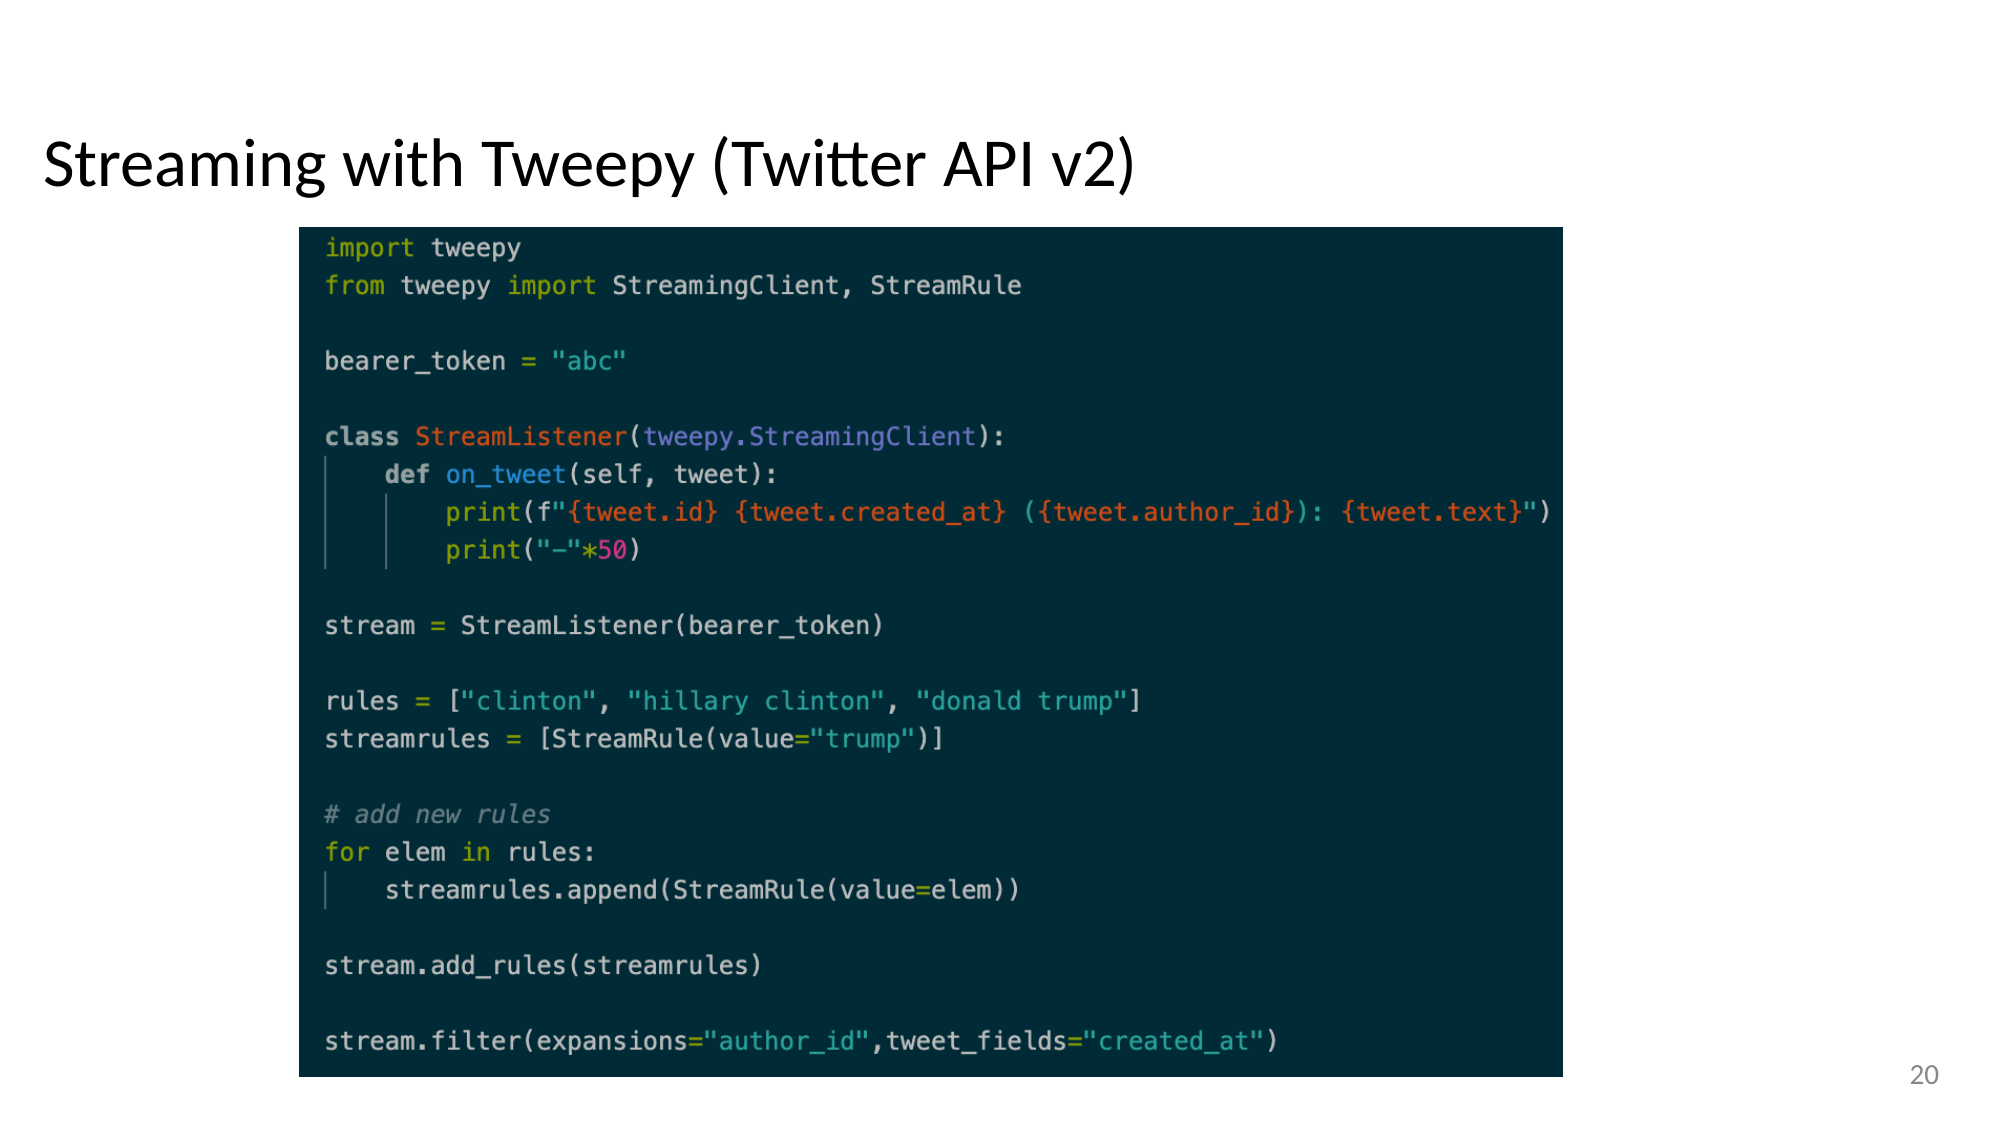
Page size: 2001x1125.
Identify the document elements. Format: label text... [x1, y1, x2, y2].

picture [812, 280, 822, 294]
picture [691, 690, 702, 709]
picture [707, 955, 717, 974]
picture [933, 1036, 945, 1050]
picture [1253, 507, 1264, 520]
picture [356, 431, 369, 446]
picture [979, 696, 989, 710]
picture [493, 1036, 505, 1050]
picture [707, 275, 717, 294]
picture [1101, 1036, 1111, 1050]
picture [887, 1032, 898, 1049]
picture [1008, 690, 1020, 710]
picture [387, 733, 398, 748]
picture [371, 804, 385, 823]
picture [782, 690, 793, 709]
picture [935, 727, 940, 749]
picture [463, 350, 475, 369]
picture [919, 426, 929, 445]
picture [539, 431, 549, 446]
picture [477, 242, 490, 257]
picture [554, 696, 565, 710]
picture [526, 1029, 531, 1051]
picture [478, 1032, 488, 1049]
picture [341, 356, 353, 370]
picture [721, 431, 732, 450]
picture [325, 805, 339, 822]
picture [830, 878, 835, 900]
picture [388, 884, 397, 899]
picture [523, 809, 535, 823]
picture [629, 960, 641, 975]
picture [359, 960, 369, 974]
picture [857, 884, 868, 899]
picture [401, 960, 414, 974]
picture [478, 847, 489, 860]
picture [462, 884, 475, 898]
picture [769, 620, 778, 634]
picture [674, 280, 686, 295]
picture [995, 1036, 1006, 1049]
picture [569, 1036, 581, 1054]
picture [1283, 500, 1293, 523]
picture [508, 503, 519, 520]
picture [660, 280, 672, 295]
picture [463, 280, 474, 299]
picture [539, 501, 549, 520]
picture [327, 620, 337, 635]
picture [479, 501, 490, 520]
picture [448, 469, 459, 482]
picture [511, 804, 518, 822]
picture [1070, 696, 1081, 710]
picture [327, 350, 338, 370]
picture [828, 1036, 839, 1049]
picture [554, 280, 565, 295]
picture [1027, 500, 1032, 522]
picture [568, 431, 581, 446]
picture [812, 696, 822, 709]
picture [781, 1036, 793, 1050]
picture [676, 501, 687, 520]
picture [359, 733, 369, 747]
picture [614, 620, 626, 635]
picture [447, 280, 459, 295]
picture [600, 884, 611, 903]
picture [997, 878, 1002, 900]
picture [690, 501, 701, 521]
picture [933, 884, 945, 899]
picture [599, 540, 610, 559]
picture [494, 242, 504, 261]
picture [904, 426, 914, 445]
picture [584, 503, 594, 520]
picture [629, 507, 642, 521]
picture [720, 884, 732, 899]
picture [568, 884, 580, 899]
picture [508, 620, 520, 635]
picture [796, 431, 808, 446]
picture [387, 960, 398, 975]
picture [875, 1045, 880, 1053]
picture [690, 615, 702, 635]
picture [1039, 1030, 1050, 1050]
picture [479, 539, 490, 558]
picture [660, 960, 672, 974]
picture [1223, 507, 1234, 520]
picture [555, 960, 564, 975]
picture [494, 690, 505, 709]
picture [540, 841, 550, 860]
picture [754, 463, 759, 485]
picture [508, 960, 519, 975]
picture [753, 954, 758, 976]
picture [948, 431, 959, 445]
picture [554, 466, 563, 482]
picture [720, 733, 732, 747]
picture [841, 620, 854, 635]
picture [827, 276, 837, 294]
picture [645, 503, 655, 520]
picture [841, 884, 854, 898]
picture [948, 1032, 959, 1049]
picture [979, 280, 989, 295]
picture [447, 507, 459, 526]
picture [675, 431, 687, 446]
picture [1161, 507, 1172, 521]
picture [417, 809, 429, 822]
picture [387, 847, 398, 861]
picture [796, 507, 808, 521]
picture [585, 620, 595, 635]
picture [568, 356, 580, 370]
picture [401, 880, 413, 898]
picture [857, 696, 868, 709]
picture [979, 1030, 989, 1049]
picture [677, 960, 687, 974]
picture [1191, 1030, 1202, 1050]
picture [781, 733, 793, 748]
picture [812, 620, 823, 635]
picture [478, 431, 489, 446]
picture [327, 841, 337, 860]
picture [584, 884, 596, 903]
picture [463, 841, 475, 860]
picture [404, 356, 414, 369]
picture [526, 500, 531, 522]
picture [721, 280, 732, 294]
picture [1388, 507, 1400, 521]
picture [554, 847, 565, 861]
picture [736, 500, 747, 523]
picture [327, 733, 337, 748]
picture [327, 960, 337, 975]
picture [902, 884, 915, 899]
picture [705, 469, 717, 483]
picture [750, 620, 762, 635]
picture [706, 431, 717, 450]
picture [1025, 1030, 1035, 1049]
picture [387, 620, 398, 635]
picture [432, 809, 444, 823]
picture [340, 426, 353, 445]
picture [1494, 503, 1505, 520]
picture [342, 696, 352, 710]
picture [341, 956, 352, 974]
picture [538, 469, 550, 482]
picture [523, 469, 535, 481]
picture [539, 280, 550, 299]
picture [568, 729, 580, 747]
picture [708, 727, 714, 749]
picture [447, 809, 461, 822]
picture [462, 242, 475, 257]
picture [767, 696, 777, 710]
picture [995, 500, 1005, 523]
picture [524, 696, 535, 709]
picture [387, 431, 398, 446]
picture [341, 847, 353, 861]
picture [917, 1036, 929, 1050]
picture [401, 733, 414, 747]
picture [480, 884, 490, 898]
picture [767, 733, 777, 748]
picture [371, 280, 384, 294]
picture [614, 540, 626, 559]
picture [1054, 503, 1065, 520]
picture [1130, 1036, 1142, 1050]
picture [750, 884, 762, 898]
picture [432, 884, 444, 899]
picture [676, 728, 687, 747]
picture [419, 733, 430, 747]
picture [1068, 507, 1083, 520]
picture [359, 847, 369, 860]
picture [356, 809, 368, 823]
picture [811, 884, 823, 899]
picture [432, 847, 444, 860]
picture [419, 884, 430, 898]
picture [843, 426, 854, 445]
picture [494, 466, 503, 482]
slide_number ‹#› [1504, 1042, 1955, 1103]
picture [1101, 696, 1111, 714]
picture [705, 696, 716, 710]
picture [554, 729, 565, 748]
picture [387, 1036, 398, 1050]
picture [645, 960, 656, 975]
picture [783, 275, 793, 294]
picture [1099, 507, 1112, 521]
picture [583, 543, 597, 558]
picture [979, 503, 989, 520]
picture [1145, 1036, 1156, 1050]
picture [872, 276, 884, 295]
picture [797, 879, 808, 898]
picture [844, 289, 850, 298]
picture [344, 280, 354, 294]
picture [901, 1036, 916, 1049]
picture [448, 356, 459, 370]
picture [538, 809, 549, 823]
picture [690, 733, 702, 748]
picture [600, 1036, 610, 1049]
picture [630, 464, 641, 482]
picture [341, 1032, 352, 1049]
picture [359, 1036, 369, 1049]
picture [917, 507, 929, 521]
picture [1343, 500, 1353, 523]
picture [1448, 503, 1459, 520]
picture [1084, 696, 1096, 709]
picture [905, 280, 915, 294]
picture [675, 1036, 686, 1050]
picture [720, 1036, 732, 1050]
picture [1236, 1032, 1247, 1049]
picture [645, 1036, 656, 1050]
picture [766, 880, 778, 898]
picture [569, 696, 580, 709]
picture [678, 614, 683, 636]
picture [676, 690, 687, 709]
picture [401, 469, 414, 483]
picture [494, 507, 504, 520]
picture [647, 280, 657, 294]
picture [767, 275, 777, 294]
picture [872, 507, 884, 521]
picture [948, 696, 960, 710]
picture [766, 428, 777, 445]
picture [1056, 696, 1067, 709]
picture [450, 431, 460, 445]
picture [963, 276, 976, 294]
picture [462, 733, 475, 748]
picture [827, 431, 839, 445]
picture [995, 690, 1005, 709]
picture [327, 431, 337, 446]
picture [887, 427, 899, 445]
picture [933, 431, 945, 446]
picture [1543, 500, 1548, 522]
picture [511, 1036, 521, 1049]
picture [523, 620, 535, 635]
picture [872, 431, 883, 450]
picture [524, 955, 535, 974]
picture [1008, 1036, 1021, 1050]
picture [949, 879, 960, 898]
picture [765, 507, 779, 520]
picture [447, 955, 458, 975]
picture [572, 954, 577, 976]
picture [799, 1036, 809, 1049]
picture [661, 733, 671, 748]
picture [796, 280, 808, 295]
title Streaming with Tweepy (Twitter API v2) [28, 55, 1754, 274]
picture [478, 616, 488, 634]
picture [432, 427, 443, 445]
picture [599, 431, 611, 446]
picture [615, 1036, 625, 1050]
picture [496, 620, 505, 634]
picture [449, 1036, 460, 1049]
picture [902, 503, 914, 520]
picture [356, 280, 368, 295]
picture [432, 352, 443, 369]
picture [1403, 507, 1415, 521]
picture [659, 431, 673, 445]
picture [417, 464, 429, 483]
picture [433, 1030, 443, 1049]
picture [341, 729, 352, 747]
picture [585, 469, 595, 483]
picture [887, 885, 898, 899]
picture [327, 275, 337, 294]
picture [933, 501, 944, 521]
picture [812, 503, 822, 520]
picture [844, 733, 854, 747]
picture [598, 507, 612, 520]
picture [493, 431, 505, 445]
picture [555, 616, 566, 634]
picture [888, 733, 899, 752]
picture [1011, 878, 1017, 900]
picture [630, 620, 641, 634]
picture [479, 809, 491, 822]
picture [1145, 507, 1156, 521]
picture [857, 733, 868, 748]
picture [600, 356, 610, 370]
picture [947, 280, 960, 294]
picture [705, 620, 717, 635]
picture [510, 879, 520, 898]
picture [432, 960, 443, 975]
picture [432, 280, 444, 295]
picture [511, 847, 521, 860]
picture [645, 428, 655, 445]
picture [371, 696, 383, 710]
picture [372, 431, 382, 446]
picture [387, 804, 400, 823]
picture [859, 507, 870, 520]
picture [812, 431, 822, 445]
picture [1191, 501, 1202, 520]
picture [689, 280, 703, 294]
picture [465, 507, 475, 520]
picture [752, 728, 762, 747]
picture [509, 275, 536, 294]
picture [433, 733, 443, 748]
picture [1419, 503, 1429, 520]
picture [616, 464, 626, 483]
picture [964, 696, 975, 709]
picture [1300, 500, 1305, 522]
picture [647, 478, 652, 487]
picture [690, 960, 702, 975]
picture [933, 280, 944, 295]
picture [735, 884, 747, 899]
picture [356, 356, 368, 370]
picture [357, 242, 383, 261]
picture [584, 431, 595, 445]
picture [371, 960, 383, 975]
picture [447, 544, 459, 563]
picture [963, 428, 974, 445]
picture [828, 615, 839, 634]
picture [706, 500, 716, 523]
picture [690, 881, 701, 898]
picture [661, 1036, 671, 1049]
picture [720, 960, 732, 975]
picture [371, 733, 383, 748]
picture [751, 503, 761, 520]
picture [797, 696, 809, 709]
picture [538, 1036, 550, 1050]
picture [1270, 1029, 1275, 1051]
picture [1160, 1032, 1171, 1049]
picture [981, 425, 986, 447]
picture [524, 426, 536, 445]
picture [708, 884, 717, 898]
picture [720, 620, 732, 635]
picture [477, 356, 490, 370]
picture [417, 847, 429, 861]
picture [538, 960, 550, 975]
picture [995, 275, 1005, 294]
picture [509, 696, 521, 709]
picture [572, 463, 577, 485]
picture [462, 616, 474, 635]
picture [614, 507, 626, 521]
picture [978, 884, 990, 898]
picture [917, 280, 929, 295]
picture [784, 431, 793, 445]
picture [371, 1036, 383, 1050]
picture [875, 614, 880, 636]
picture [327, 237, 353, 256]
picture [359, 620, 369, 634]
picture [1510, 500, 1520, 523]
picture [1464, 507, 1475, 521]
picture [401, 620, 414, 634]
picture [629, 277, 640, 294]
picture [453, 689, 458, 711]
picture [1008, 280, 1021, 295]
picture [523, 884, 535, 899]
picture [663, 878, 668, 900]
picture [585, 960, 595, 975]
picture [477, 280, 490, 299]
picture [494, 884, 504, 899]
picture [736, 960, 747, 975]
picture [554, 1036, 565, 1049]
picture [614, 884, 626, 899]
picture [1206, 507, 1218, 521]
picture [599, 469, 611, 483]
picture [841, 1030, 853, 1050]
picture [723, 696, 733, 709]
picture [374, 356, 383, 369]
picture [371, 620, 383, 635]
picture [387, 356, 398, 370]
picture [526, 538, 531, 560]
picture [963, 884, 975, 899]
picture [675, 465, 703, 483]
picture [403, 841, 414, 860]
picture [539, 884, 549, 899]
picture [796, 616, 807, 634]
picture [751, 1032, 761, 1049]
picture [720, 469, 732, 483]
picture [543, 727, 548, 749]
picture [524, 847, 535, 861]
picture [1084, 507, 1096, 521]
picture [890, 705, 895, 713]
picture [630, 1036, 642, 1049]
picture [584, 350, 596, 370]
picture [432, 238, 460, 256]
picture [496, 960, 505, 974]
picture [554, 427, 564, 445]
picture [463, 1030, 475, 1049]
picture [887, 507, 899, 521]
picture [629, 733, 642, 747]
picture [781, 507, 793, 521]
picture [1115, 503, 1126, 520]
picture [507, 540, 519, 558]
picture [617, 960, 627, 974]
picture [644, 620, 656, 635]
picture [963, 507, 975, 521]
picture [1117, 1036, 1128, 1049]
picture [751, 276, 762, 295]
picture [614, 276, 626, 295]
picture [1132, 689, 1137, 711]
picture [584, 1036, 596, 1050]
picture [388, 696, 397, 710]
picture [341, 616, 352, 634]
picture [857, 620, 868, 634]
picture [493, 809, 505, 823]
picture [1221, 1036, 1233, 1050]
picture [449, 728, 459, 747]
picture [872, 733, 884, 747]
picture [933, 690, 944, 710]
picture [599, 733, 611, 748]
picture [494, 356, 504, 369]
picture [417, 427, 429, 446]
picture [478, 733, 488, 748]
picture [327, 1036, 337, 1050]
picture [614, 733, 626, 748]
picture [389, 238, 413, 256]
picture [1175, 1036, 1187, 1050]
picture [509, 470, 521, 482]
picture [842, 507, 853, 521]
picture [401, 1036, 414, 1049]
picture [630, 884, 641, 898]
picture [599, 616, 610, 634]
picture [1175, 503, 1186, 520]
picture [462, 431, 475, 446]
picture [690, 431, 702, 446]
picture [675, 880, 687, 899]
picture [1371, 507, 1386, 520]
picture [478, 696, 489, 710]
picture [357, 690, 369, 709]
picture [1040, 500, 1050, 523]
picture [602, 705, 607, 713]
picture [632, 425, 638, 447]
picture [584, 276, 595, 294]
picture [617, 431, 627, 445]
picture [736, 1036, 747, 1050]
picture [463, 469, 473, 482]
picture [494, 544, 504, 558]
picture [767, 1030, 777, 1049]
picture [462, 955, 474, 975]
picture [632, 538, 638, 560]
picture [508, 242, 520, 261]
picture [661, 696, 672, 709]
picture [599, 956, 610, 974]
picture [735, 465, 747, 483]
picture [1055, 1036, 1065, 1050]
picture [751, 427, 762, 446]
picture [887, 276, 898, 294]
picture [920, 727, 925, 749]
picture [329, 696, 338, 709]
picture [1358, 503, 1368, 520]
picture [827, 730, 838, 747]
picture [1266, 501, 1278, 521]
picture [781, 885, 792, 899]
picture [401, 276, 430, 294]
picture [1039, 692, 1050, 709]
picture [738, 620, 748, 634]
picture [736, 696, 748, 714]
picture [735, 280, 747, 300]
picture [465, 544, 475, 558]
picture [538, 620, 550, 634]
picture [569, 500, 580, 523]
picture [509, 427, 520, 445]
picture [645, 729, 657, 747]
picture [645, 690, 655, 709]
picture [874, 879, 884, 898]
picture [841, 696, 854, 710]
picture [1479, 507, 1490, 520]
picture [569, 847, 580, 861]
picture [857, 431, 868, 445]
picture [538, 692, 549, 709]
picture [827, 692, 838, 709]
picture [735, 733, 747, 748]
picture [571, 280, 581, 294]
picture [447, 884, 459, 899]
picture [570, 615, 581, 634]
picture [644, 879, 655, 899]
picture [586, 733, 597, 747]
picture [386, 464, 398, 483]
picture [663, 620, 672, 634]
